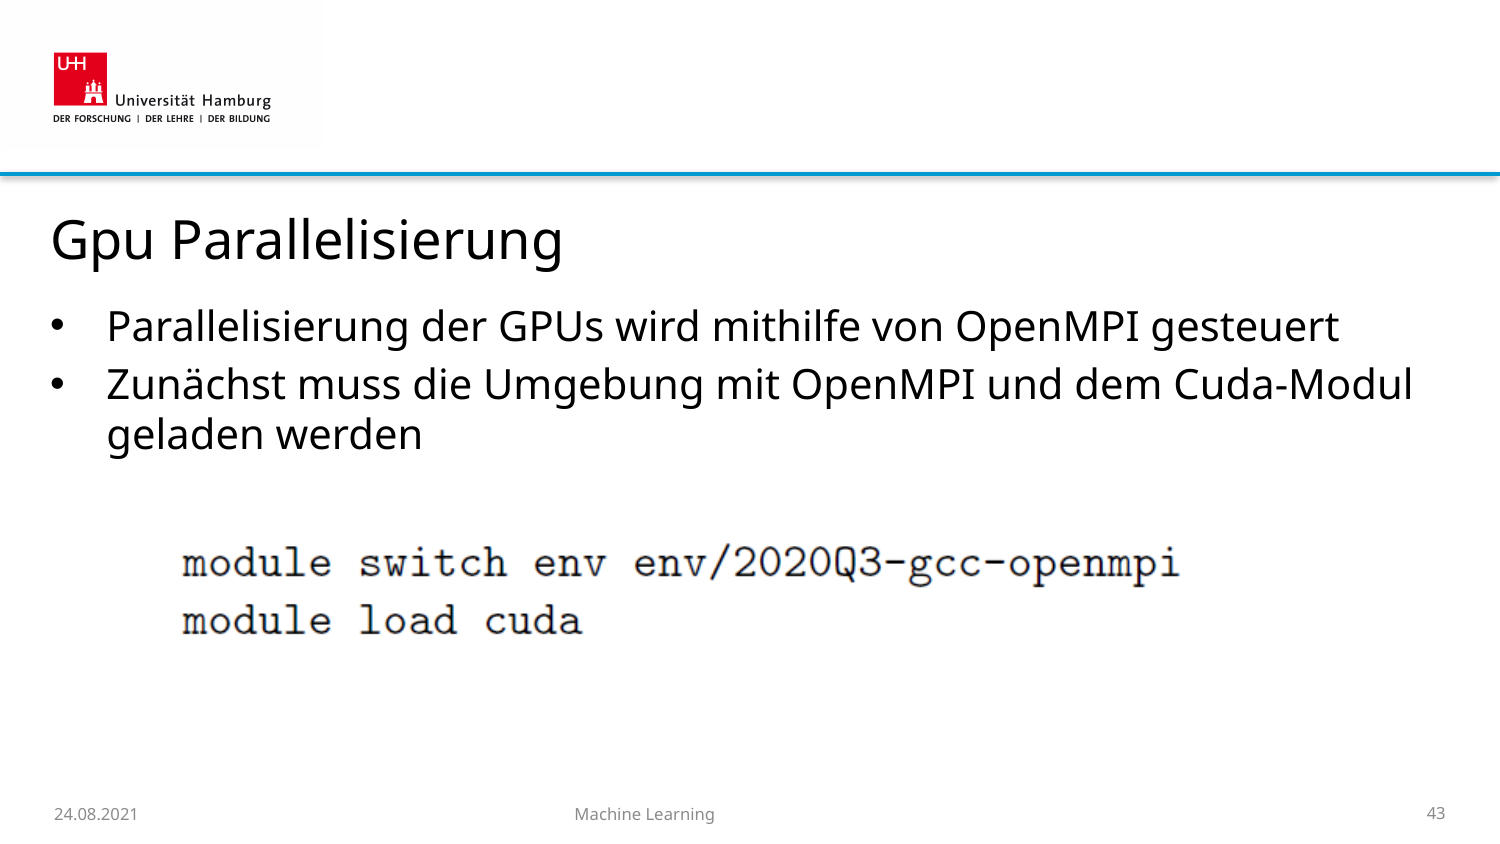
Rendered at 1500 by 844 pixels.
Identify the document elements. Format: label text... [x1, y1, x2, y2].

footer Machine Learning [273, 788, 1016, 833]
picture [1, 0, 323, 149]
picture [170, 541, 1200, 643]
slide_number 43 [1361, 788, 1446, 833]
list Parallelisierung der GPUs wird mithilfe von OpenMPI gesteuert Zunächst muss die Umgebung mit OpenMPI und dem Cuda-Modul geladen werden [35, 291, 1446, 765]
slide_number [54, 788, 210, 833]
list Gpu Parallelisierung [35, 197, 1406, 281]
